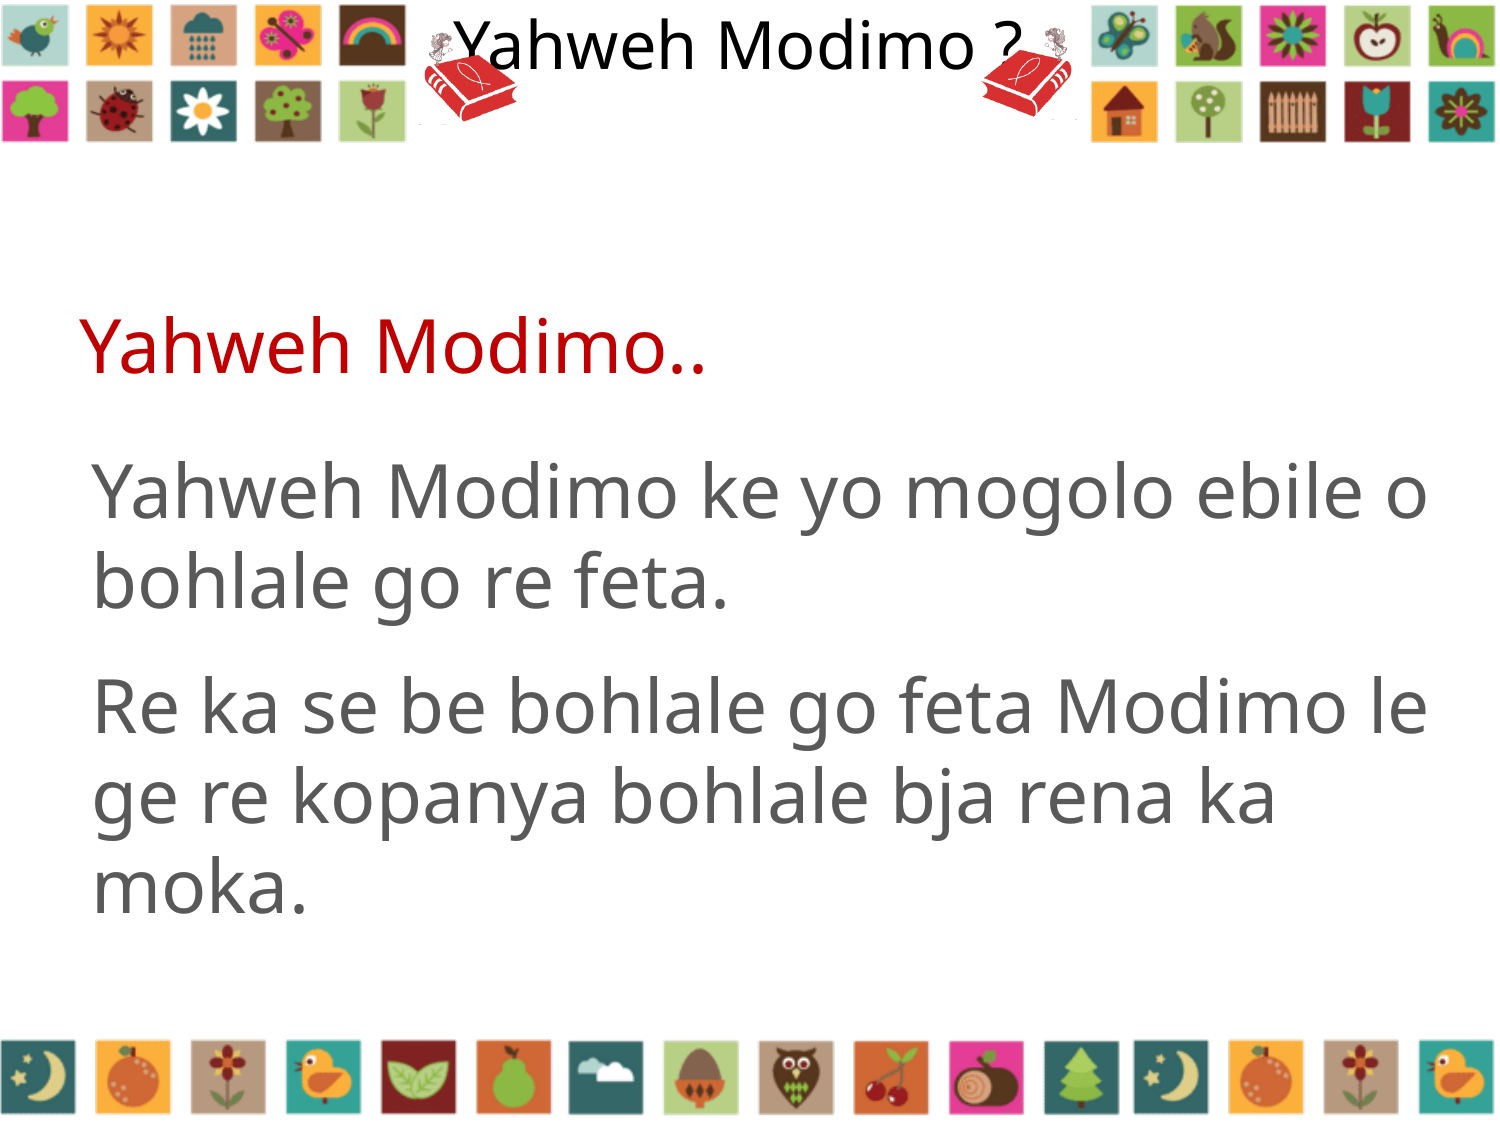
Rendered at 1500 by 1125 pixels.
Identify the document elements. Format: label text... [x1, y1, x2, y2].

picture [950, 3, 1500, 150]
text_box Yahweh Modimo ke yo mogolo ebile o bohlale go re feta. Re ka se be bohlale go feta Modimo le ge re kopanya bohlale bja rena ka moka. [76, 436, 1447, 937]
picture [0, 3, 550, 150]
text_box Yahweh Modimo.. [64, 290, 1412, 396]
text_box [0, 1028, 1500, 1118]
text_box Yahweh Modimo ? [414, 0, 1080, 91]
